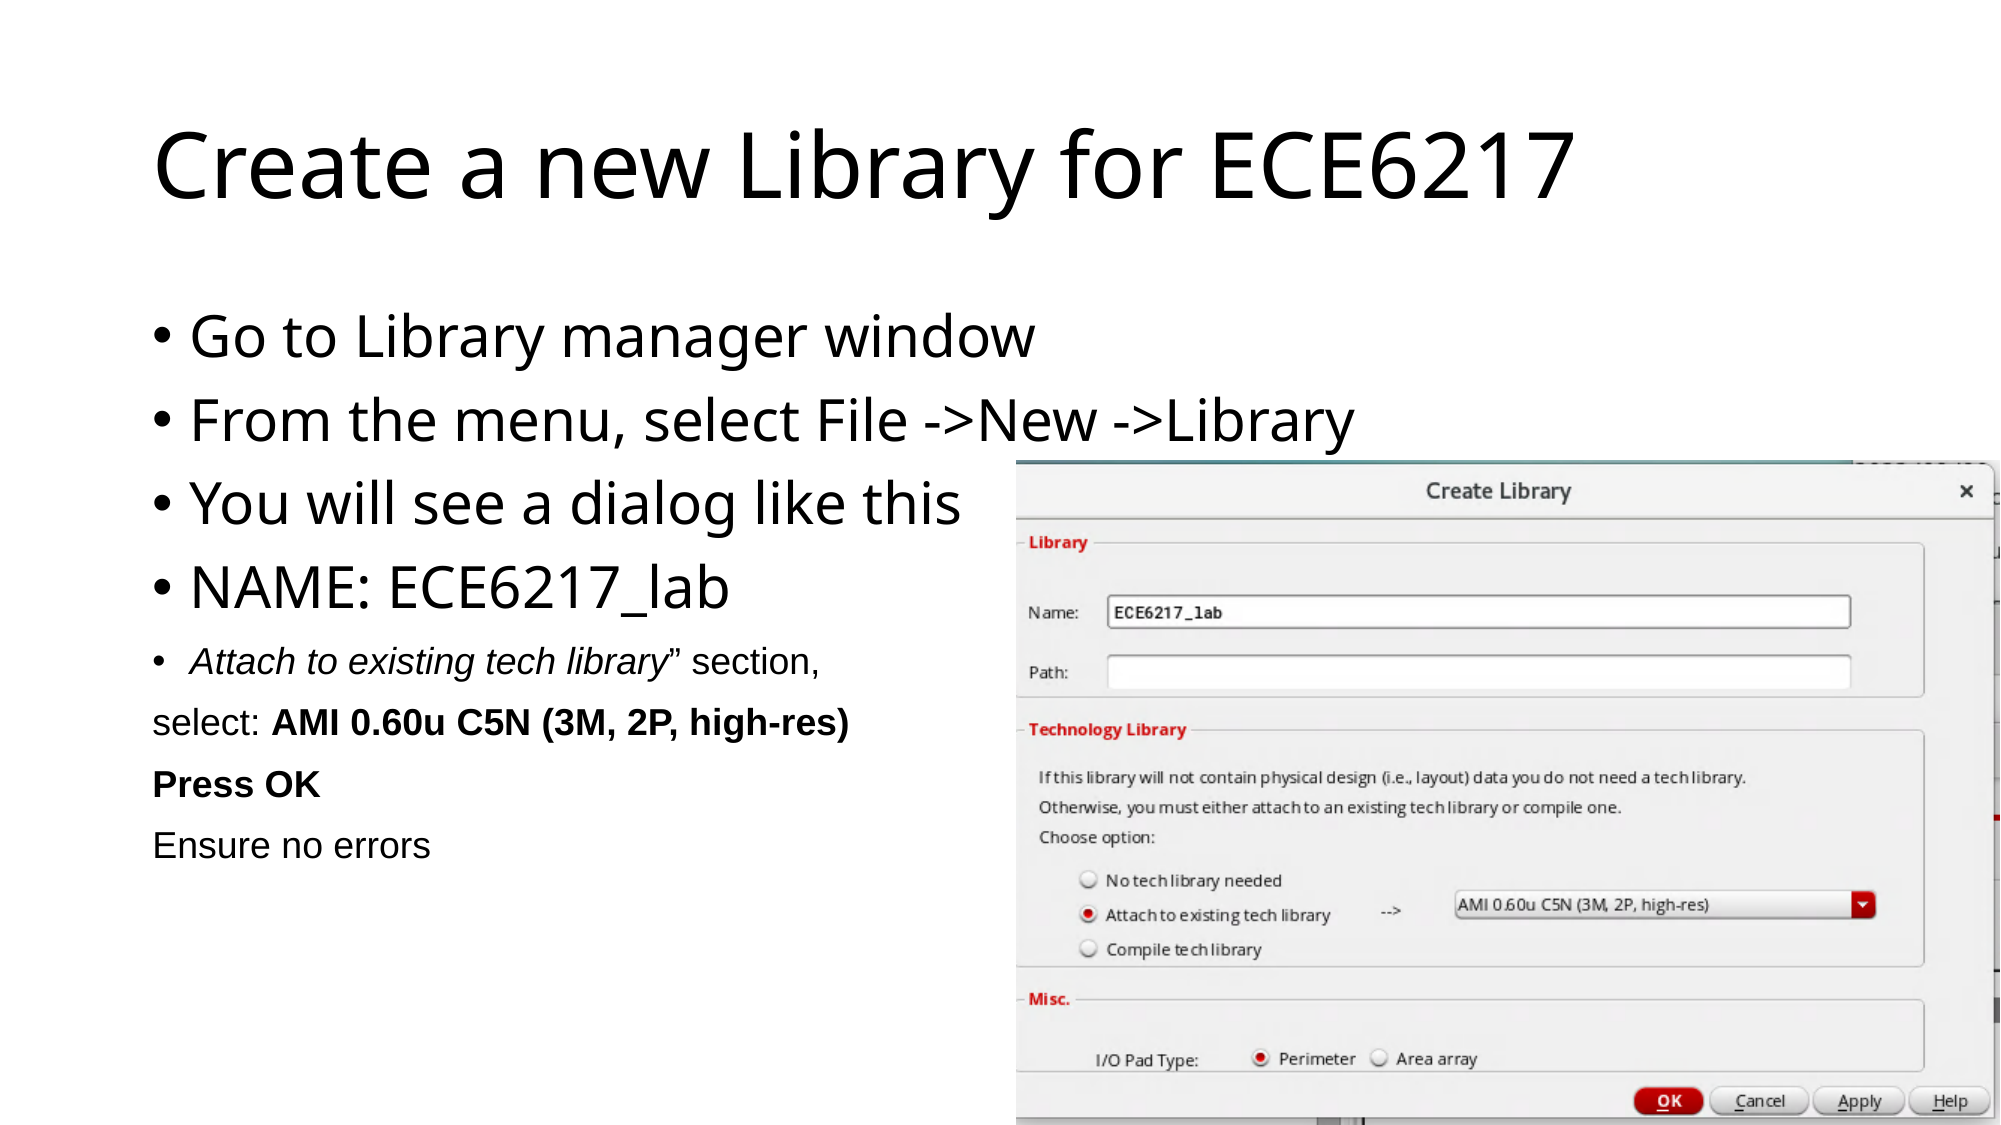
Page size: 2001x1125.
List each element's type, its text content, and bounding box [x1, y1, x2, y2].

picture [1016, 460, 2000, 1125]
list Go to Library manager window From the menu, select File ->New ->Library You will see a dialog like this NAME: ECE6217_lab Attach to existing tech library” section, select: AMI 0.60u C5N (3M, 2P, high-res) Press OK Ensure no errors [137, 299, 1863, 1014]
title Create a new Library for ECE6217 [137, 59, 1863, 278]
